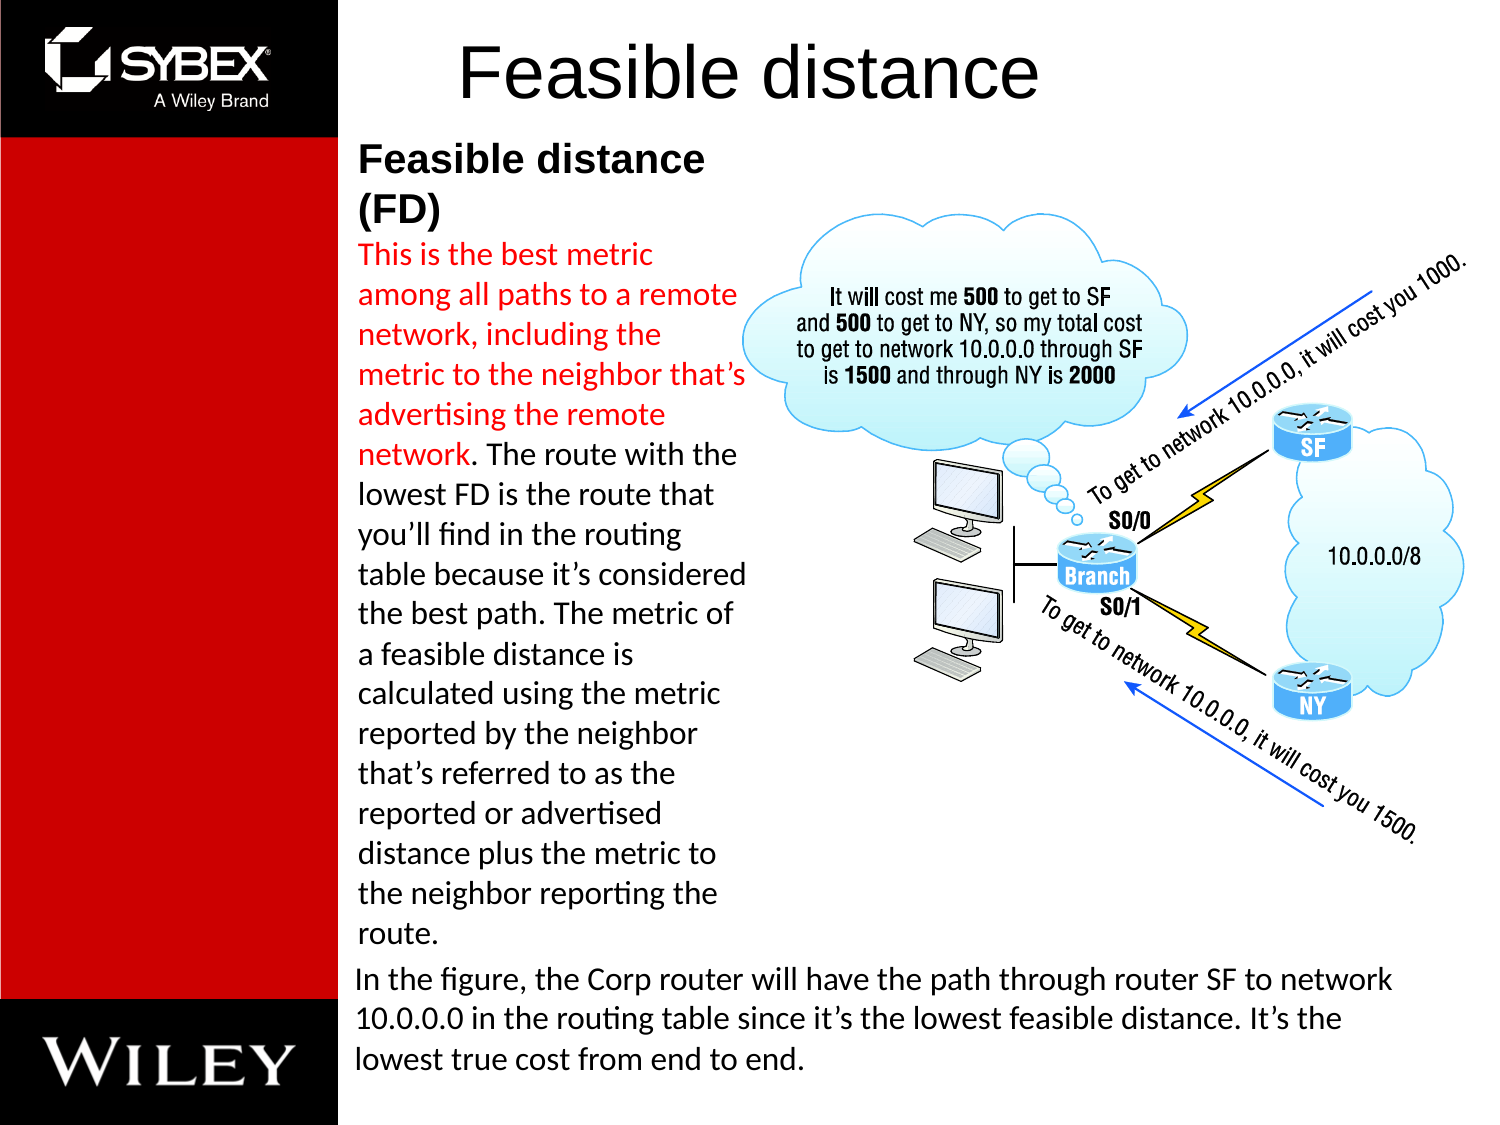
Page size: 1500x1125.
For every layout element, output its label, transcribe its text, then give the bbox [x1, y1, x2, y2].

text_box In the figure, the Corp router will have the path through router SF to network 10.0.0.0 in the routing table since it’s the lowest feasible distance. It’s the lowest true cost from end to end. [302, 949, 1434, 1084]
title Feasible distance [75, 24, 1425, 113]
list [741, 212, 1474, 851]
picture [45, 27, 75, 111]
picture [0, 999, 338, 1125]
text_box Feasible distance (FD) This is the best metric among all paths to a remote network, including the metric to the neighbor that’s advertising the remote network. The route with the lowest FD is the route that you’ll find in the routing table because it’s considered the best path. The metric of a feasible distance is calculated using the metric reported by the neighbor that’s referred to as the reported or advertised distance plus the metric to the neighbor reporting the route. [305, 124, 763, 949]
